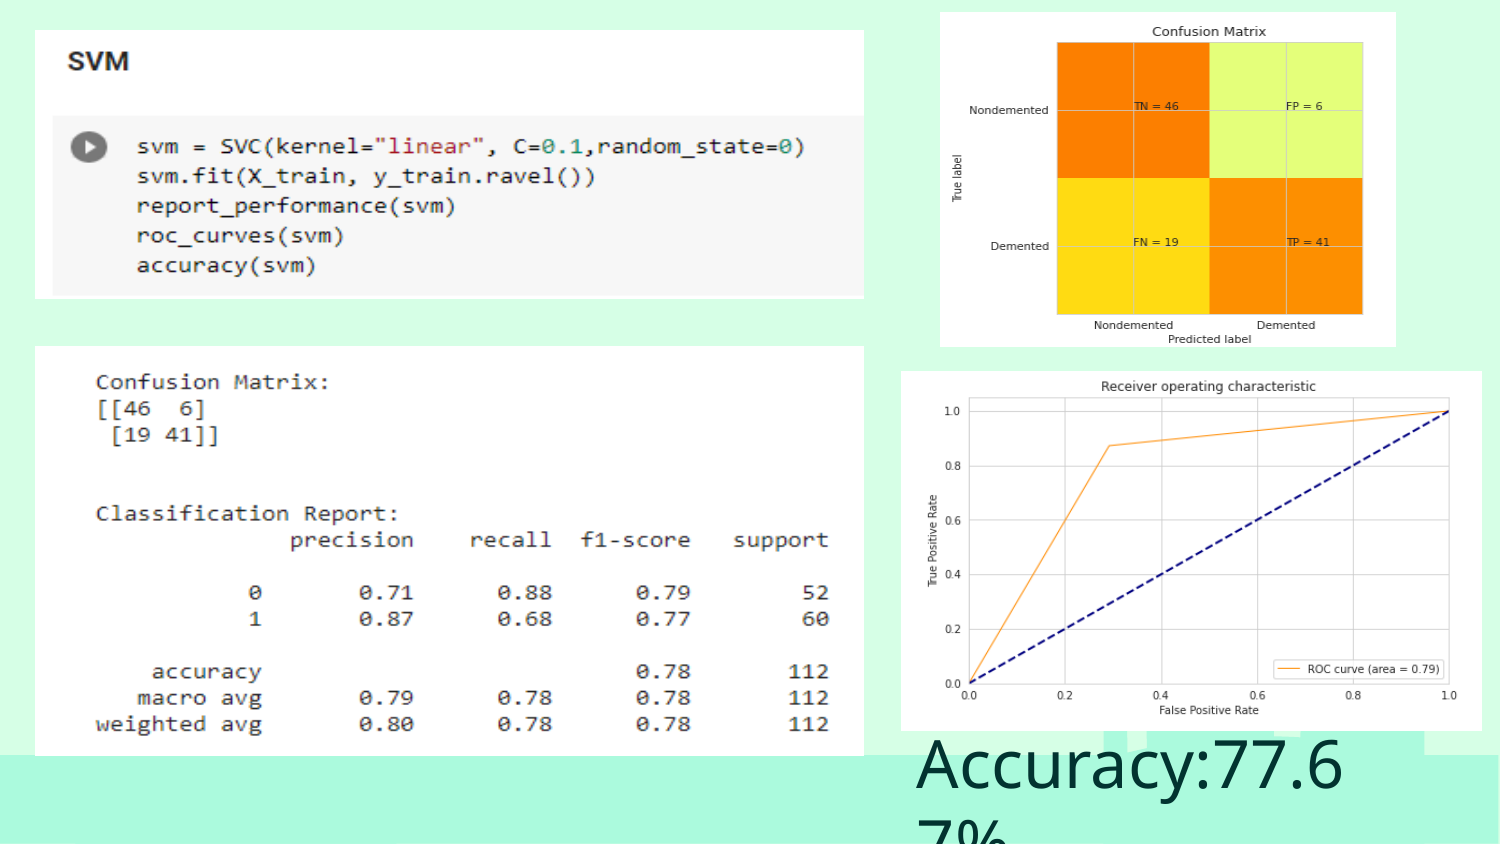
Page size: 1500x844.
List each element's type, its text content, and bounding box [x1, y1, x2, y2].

title Accuracy:77.67% [901, 755, 1382, 844]
picture [35, 30, 864, 300]
picture [901, 371, 1483, 731]
picture [35, 346, 864, 756]
picture [940, 12, 1396, 347]
